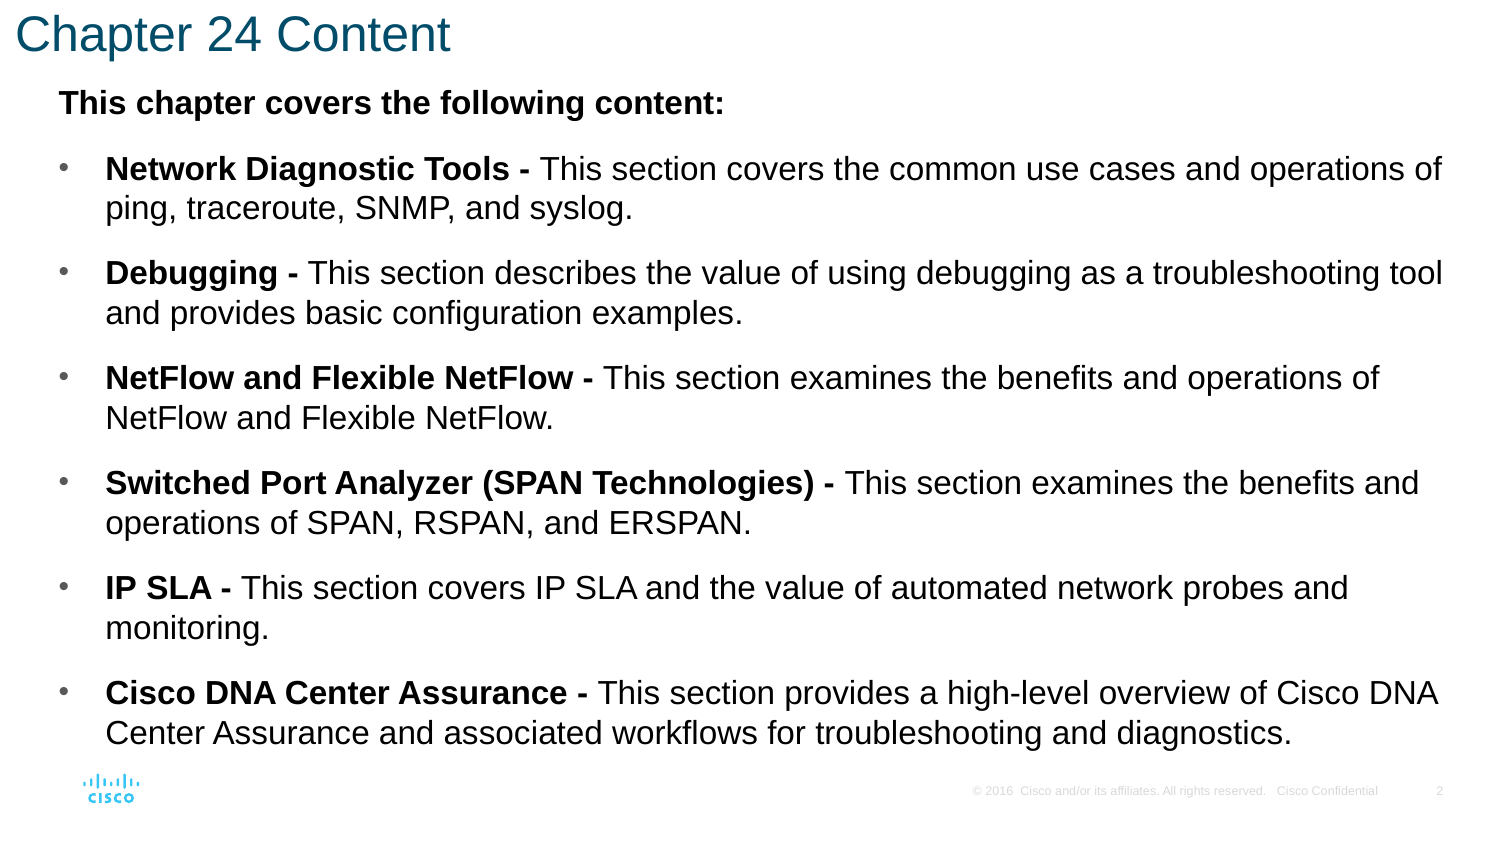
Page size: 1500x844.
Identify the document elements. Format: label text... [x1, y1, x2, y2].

title Chapter 24 Content [0, 0, 1369, 75]
list This chapter covers the following content: Network Diagnostic Tools - This section covers the common use cases and operations of ping, traceroute, SNMP, and syslog. Debugging - This section describes the value of using debugging as a troubleshooting tool and provides basic configuration examples. NetFlow and Flexible NetFlow - This section examines the benefits and operations of NetFlow and Flexible NetFlow. Switched Port Analyzer (SPAN Technologies) - This section examines the benefits and operations of SPAN, RSPAN, and ERSPAN. IP SLA - This section covers IP SLA and the value of automated network probes and monitoring. Cisco DNA Center Assurance - This section provides a high-level overview of Cisco DNA Center Assurance and associated workflows for troubleshooting and diagnostics. [43, 74, 1474, 762]
